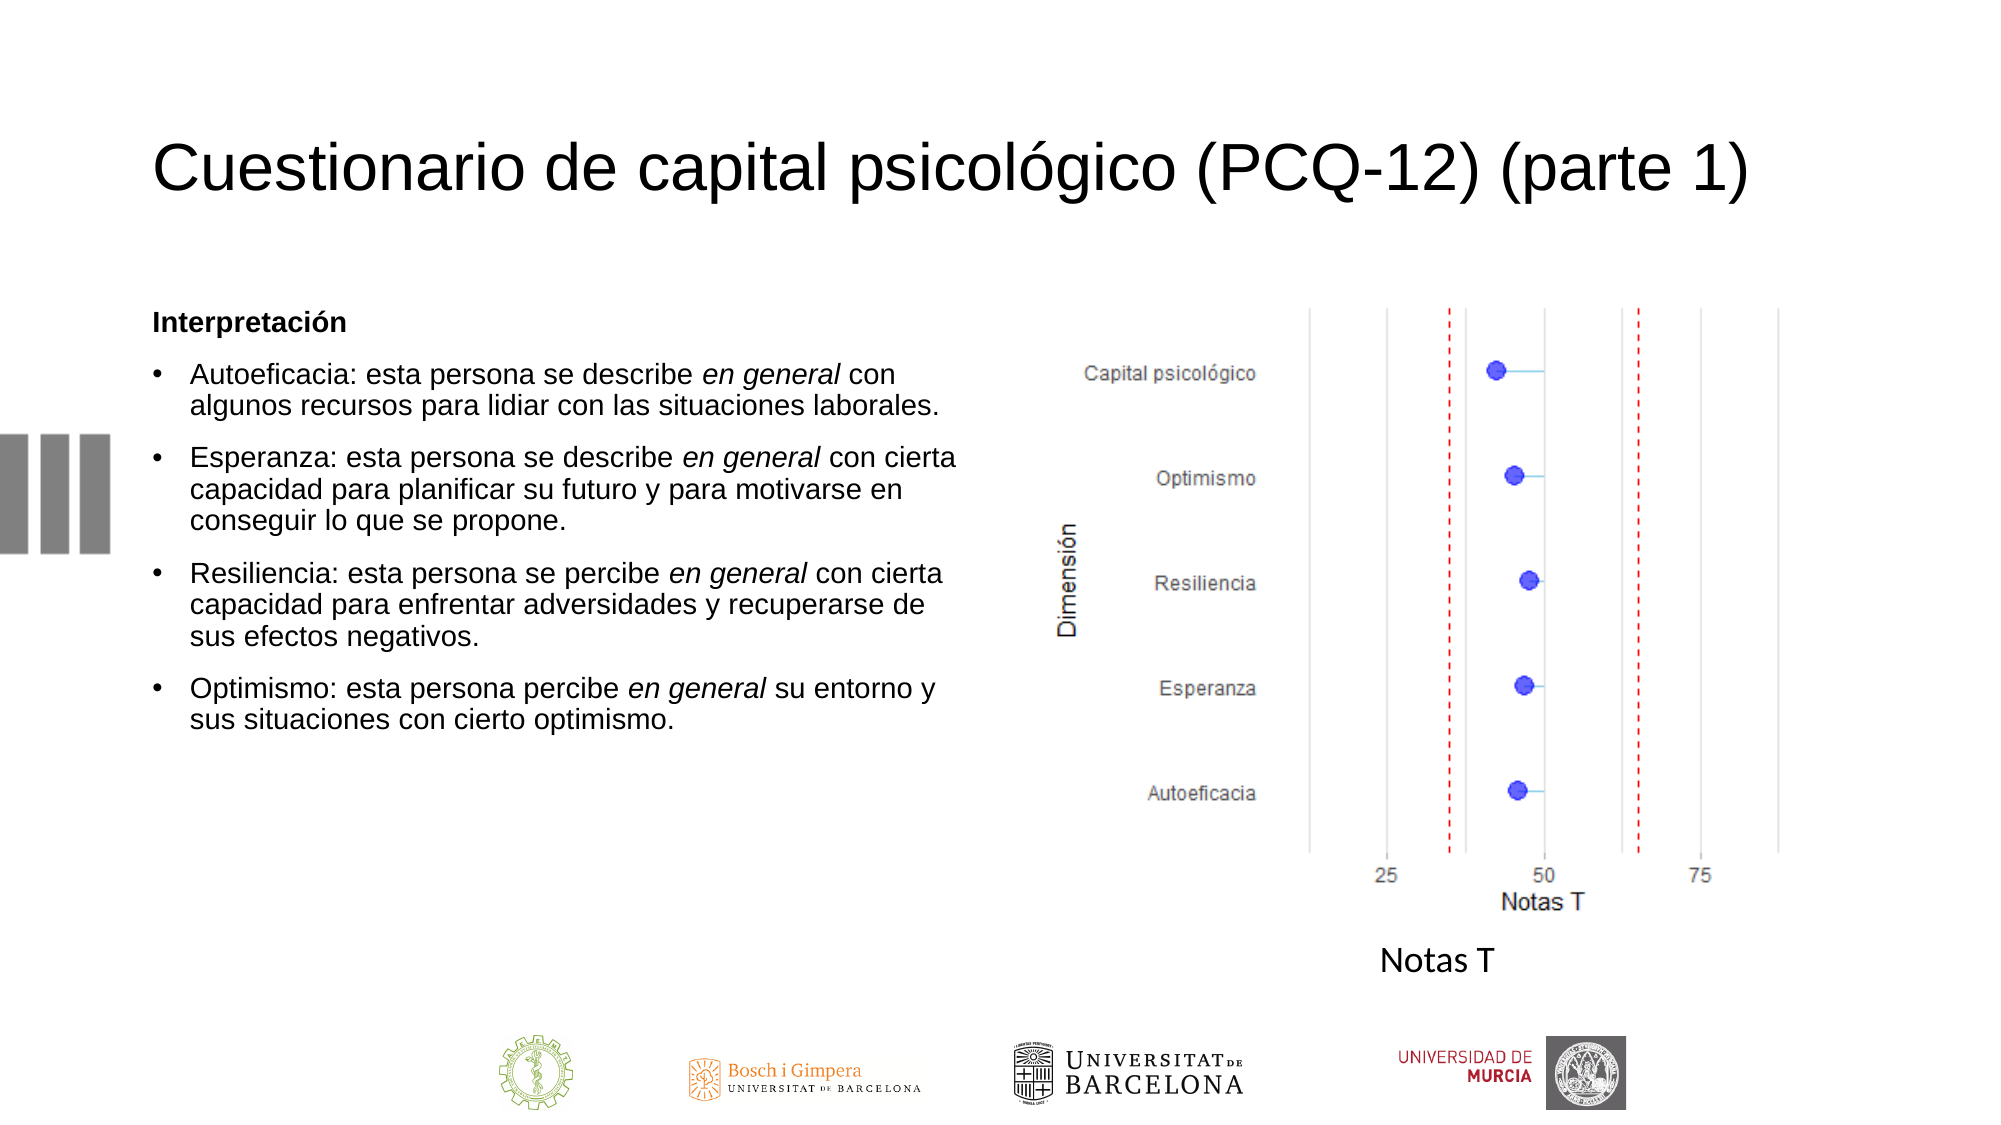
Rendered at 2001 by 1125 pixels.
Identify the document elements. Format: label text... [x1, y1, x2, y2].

title Cuestionario de capital psicológico (PCQ-12) (parte 1) [137, 59, 1863, 278]
picture [1043, 297, 1832, 928]
picture [499, 1035, 573, 1110]
picture [0, 420, 123, 563]
picture [1331, 1036, 1627, 1110]
text_box Notas T [1012, 927, 1863, 1011]
picture [1014, 1042, 1243, 1105]
list Interpretación Autoeficacia: esta persona se describe en general con algunos recursos para lidiar con las situaciones laborales. Esperanza: esta persona se describe en general con cierta capacidad para planificar su futuro y para motivarse en conseguir lo que se propone. Resiliencia: esta persona se percibe en general con cierta capacidad para enfrentar adversidades y recuperarse de sus efectos negativos. Optimismo: esta persona percibe en general su entorno y sus situaciones con cierto optimismo. [137, 299, 988, 1014]
picture [684, 1031, 926, 1125]
